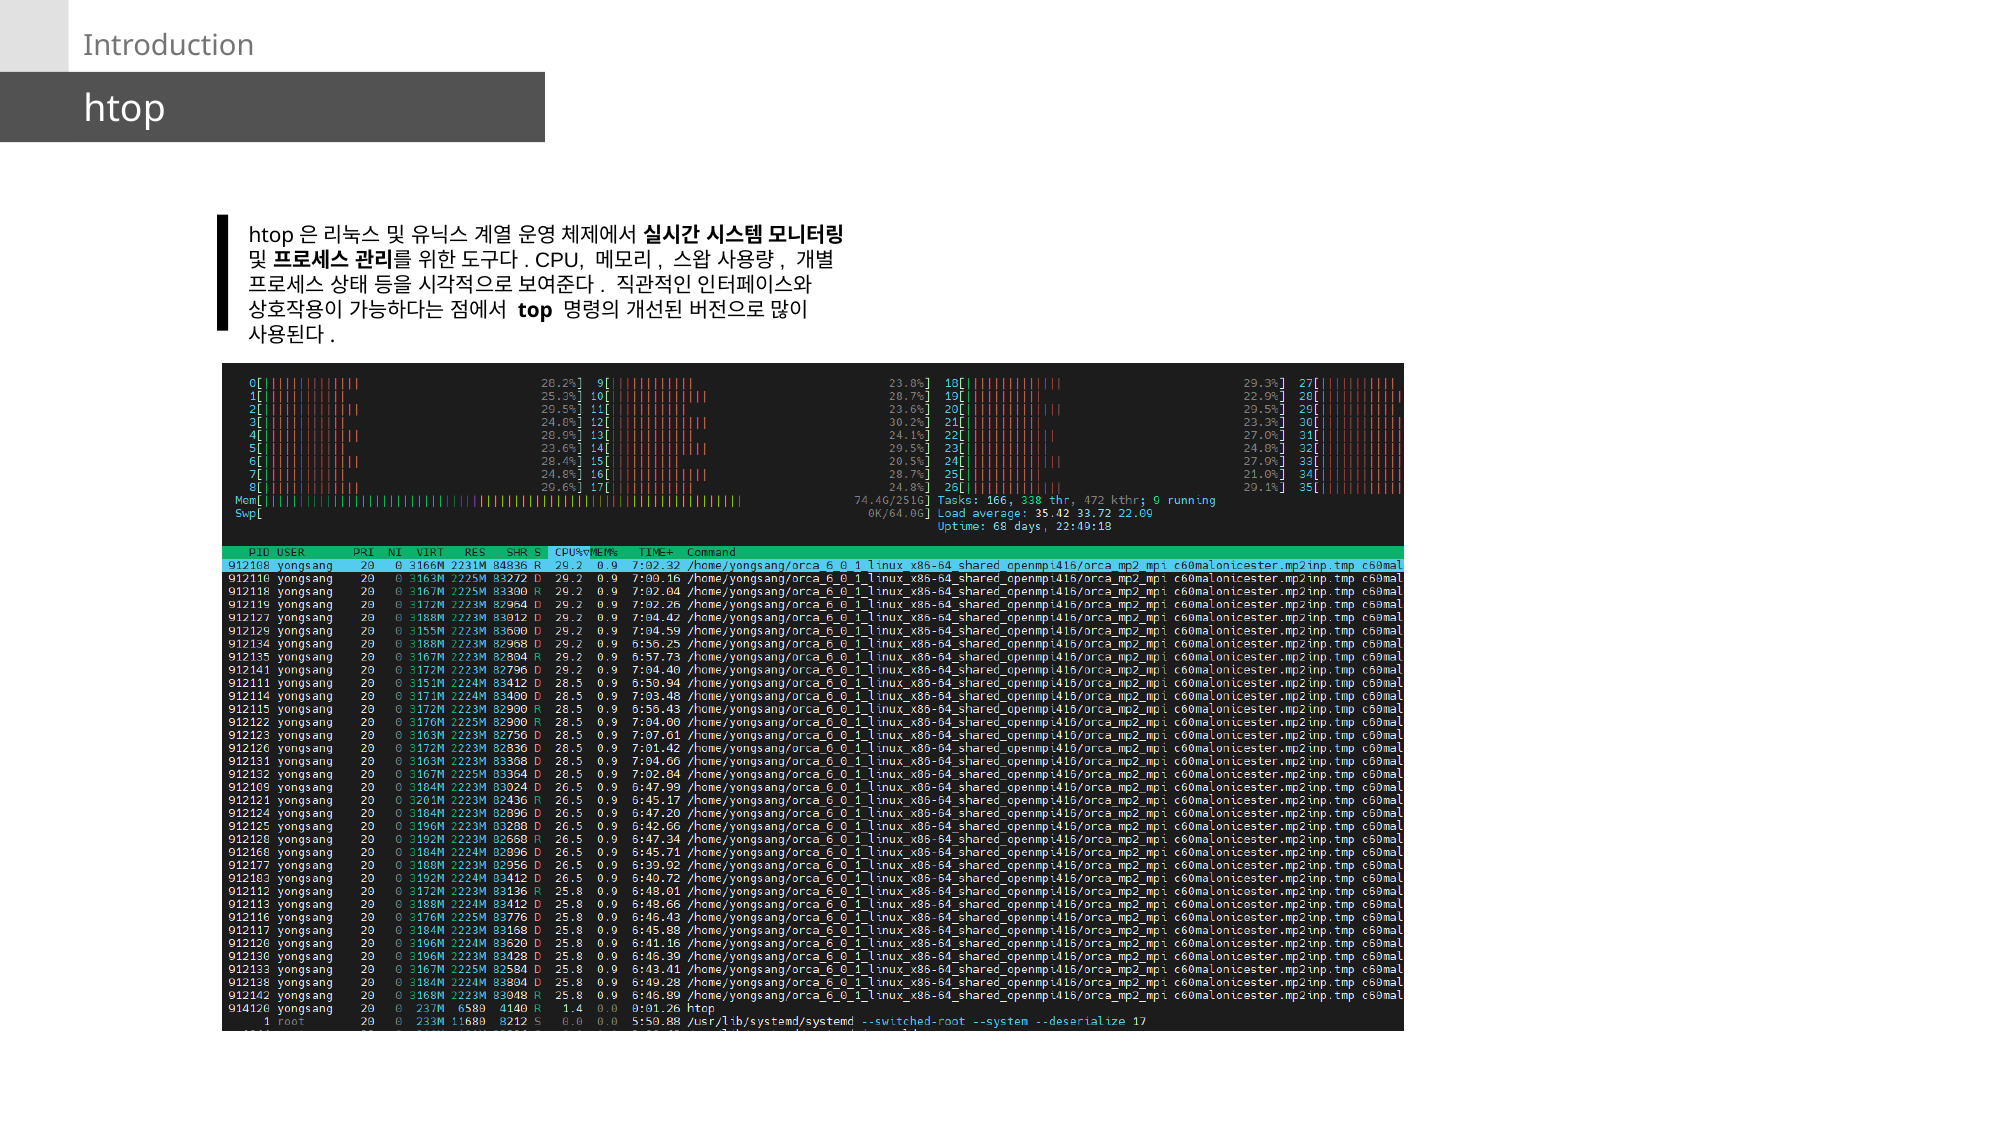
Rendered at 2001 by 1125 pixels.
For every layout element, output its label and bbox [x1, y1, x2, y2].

text_box [0, 0, 562, 143]
text_box [216, 214, 885, 332]
picture [222, 362, 1405, 1032]
